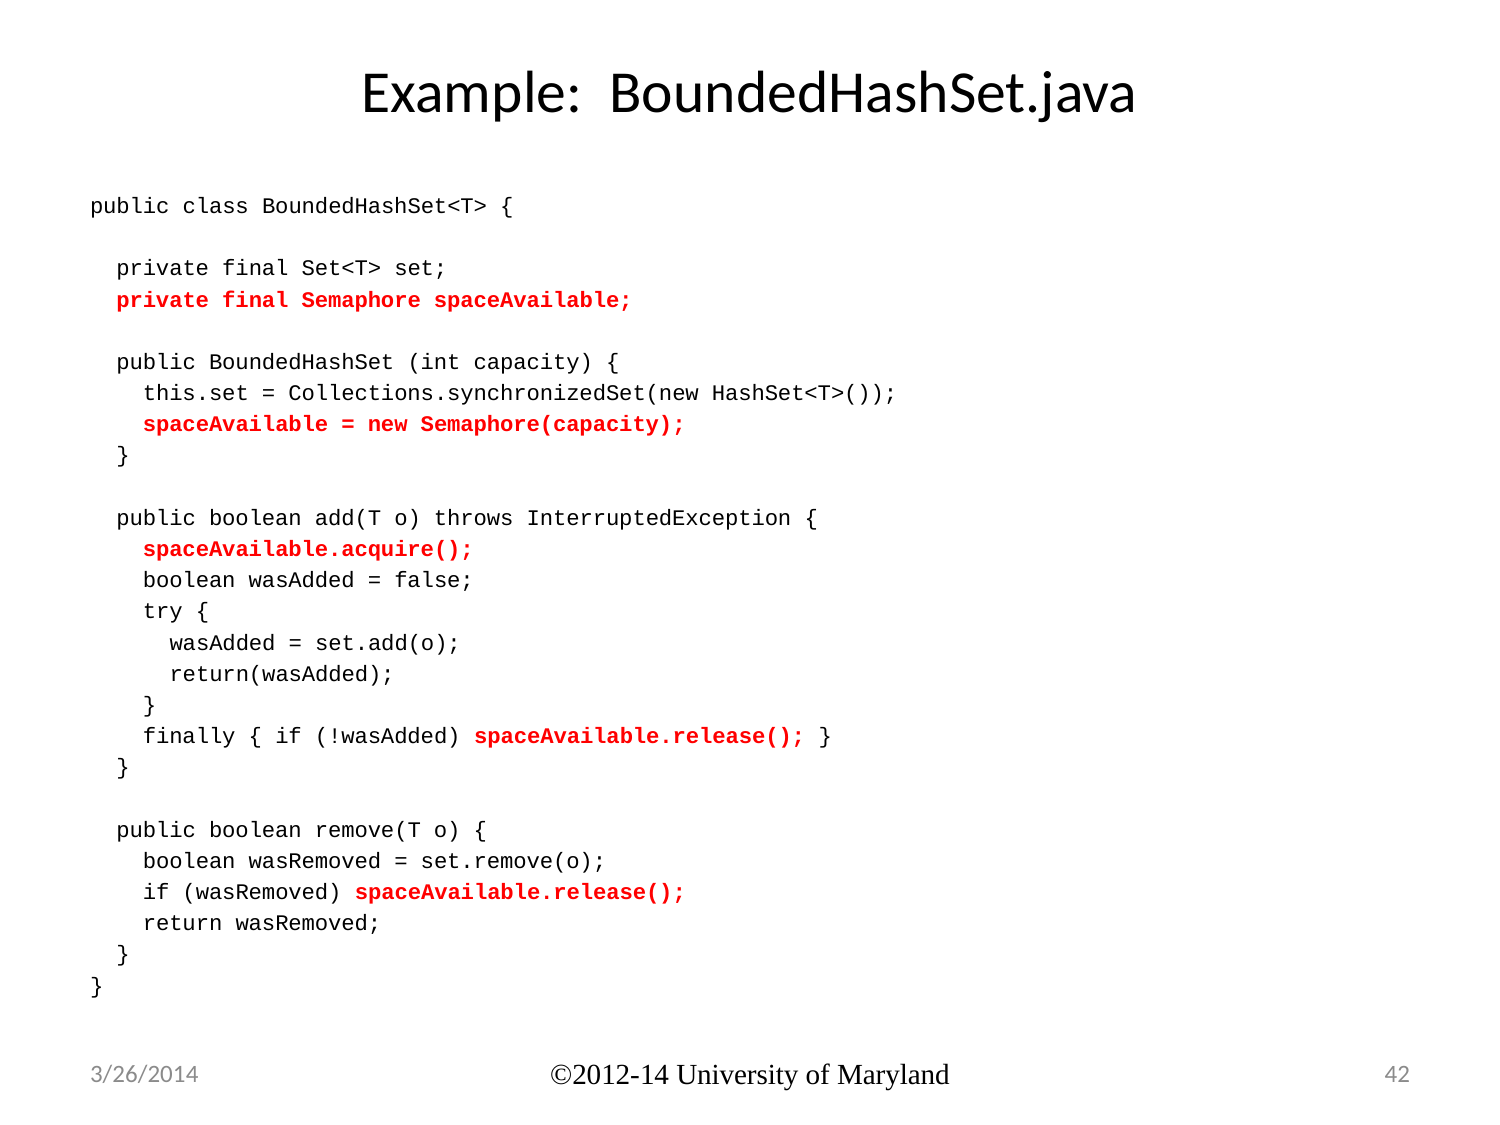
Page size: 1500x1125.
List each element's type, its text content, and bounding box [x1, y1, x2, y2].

footer ©2012-14 University of Maryland [512, 1042, 988, 1103]
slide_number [75, 1042, 425, 1103]
list public class BoundedHashSet<T> { private final Set<T> set; private final Semaphore spaceAvailable; public BoundedHashSet (int capacity) { this.set = Collections.synchronizedSet(new HashSet<T>()); spaceAvailable = new Semaphore(capacity); } public boolean add(T o) throws InterruptedException { spaceAvailable.acquire(); boolean wasAdded = false; try { wasAdded = set.add(o); return(wasAdded); } finally { if (!wasAdded) spaceAvailable.release(); } } public boolean remove(T o) { boolean wasRemoved = set.remove(o); if (wasRemoved) spaceAvailable.release(); return wasRemoved; } } [75, 183, 1425, 1023]
slide_number 42 [1074, 1042, 1425, 1103]
title Example: BoundedHashSet.java [75, 45, 1425, 133]
